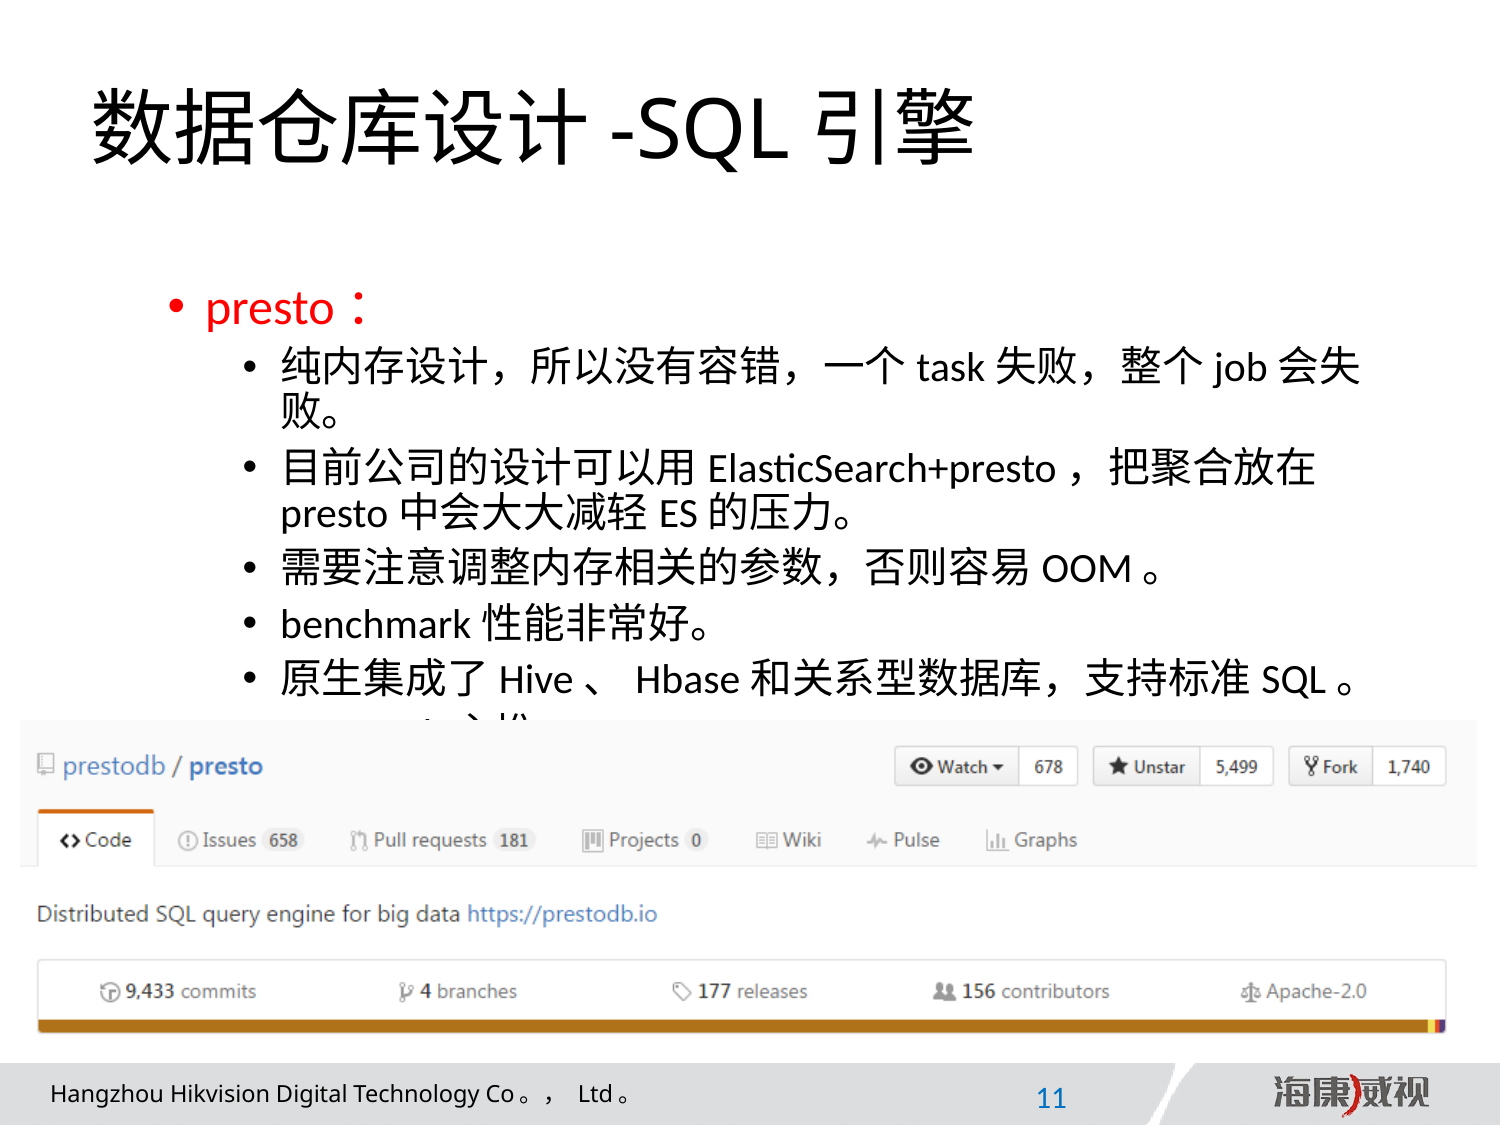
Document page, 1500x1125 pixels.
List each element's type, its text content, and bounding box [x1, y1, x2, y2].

picture [20, 720, 1477, 1054]
title 数据仓库设计-SQL引擎 [75, 45, 1425, 219]
list presto： 纯内存设计，所以没有容错，一个task失败，整个job会失败。 目前公司的设计可以用ElasticSearch+presto，把聚合放在presto中会大大减轻ES的压力。 需要注意调整内存相关的参数，否则容易OOM。 benchmark性能非常好。 原生集成了Hive、Hbase和关系型数据库，支持标准SQL。 FaceBook主推。 [77, 274, 1416, 720]
picture [0, 1063, 1500, 1125]
